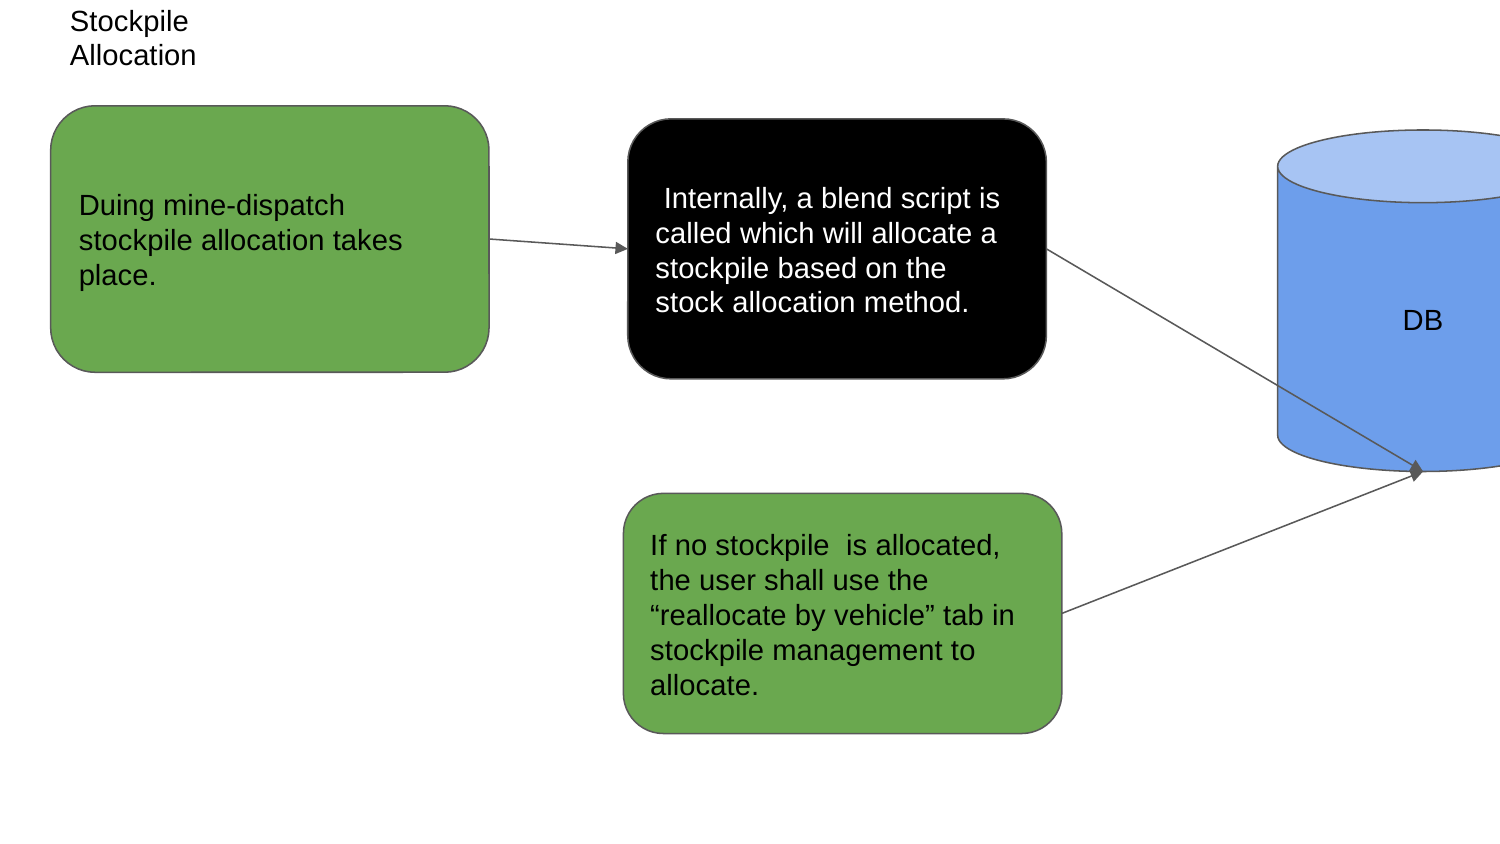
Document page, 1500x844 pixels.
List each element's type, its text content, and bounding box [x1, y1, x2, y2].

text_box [1046, 248, 1278, 301]
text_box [1061, 300, 1278, 614]
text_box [488, 238, 628, 250]
text_box Duing mine-dispatch stockpile allocation takes place. [50, 105, 490, 373]
text_box Internally, a blend script is called which will allocate a stockpile based on the stock allocation method. [627, 118, 1047, 379]
text_box Stockpile Allocation [55, 0, 282, 80]
text_box If no stockpile is allocated, the user shall use the “reallocate by vehicle” tab in stockpile management to allocate. [623, 493, 1062, 734]
text_box DB [1277, 129, 1500, 472]
